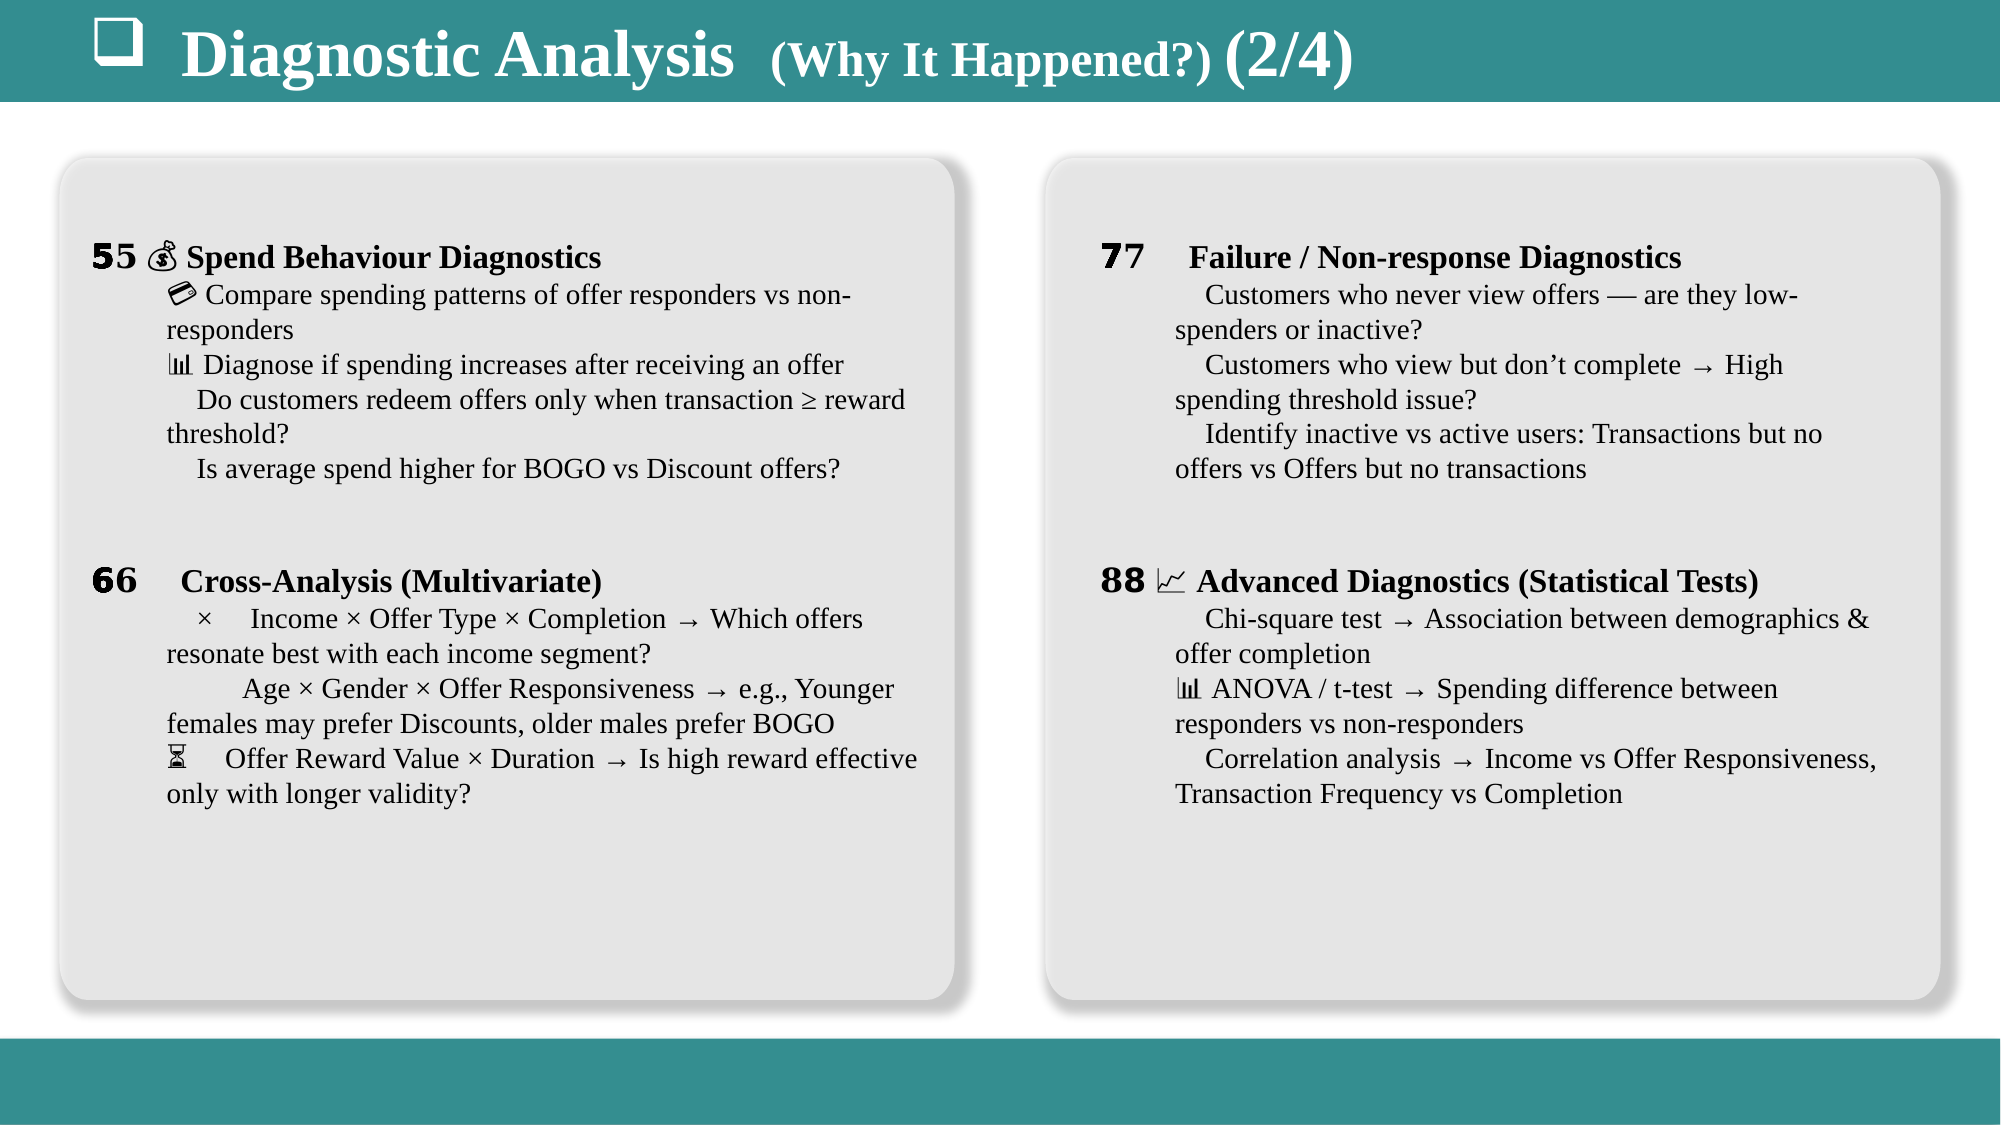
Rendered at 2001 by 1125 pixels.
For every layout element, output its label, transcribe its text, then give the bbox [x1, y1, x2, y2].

text_box 5️⃣ 💰 Spend Behaviour Diagnostics 💳 Compare spending patterns of offer responders vs non-responders 📊 Diagnose if spending increases after receiving an offer 🎯 Do customers redeem offers only when transaction ≥ reward threshold? 🛒 Is average spend higher for BOGO vs Discount offers? 6️⃣ 🔗 Cross-Analysis (Multivariate) 💵 × 🎁 Income × Offer Type × Completion → Which offers resonate best with each income segment? 👶🚹🚺 Age × Gender × Offer Responsiveness → e.g., Younger females may prefer Discounts, older males prefer BOGO 🎁 ⏳ Offer Reward Value × Duration → Is high reward effective only with longer validity? [76, 187, 937, 817]
text_box [1045, 158, 1941, 1000]
text_box [59, 158, 955, 1000]
text_box Diagnostic Analysis (Why It Happened?) (2/4) [0, 0, 2000, 102]
text_box 7️⃣ 🛑 Failure / Non-response Diagnostics 🙈 Customers who never view offers — are they low-spenders or inactive? 👀 Customers who view but don’t complete → High spending threshold issue? 💤 Identify inactive vs active users: Transactions but no offers vs Offers but no transactions 8️⃣ 📈 Advanced Diagnostics (Statistical Tests) 🧮 Chi-square test → Association between demographics & offer completion 📊 ANOVA / t-test → Spending difference between responders vs non-responders 🔗 Correlation analysis → Income vs Offer Responsiveness, Transaction Frequency vs Completion [1085, 187, 1901, 817]
